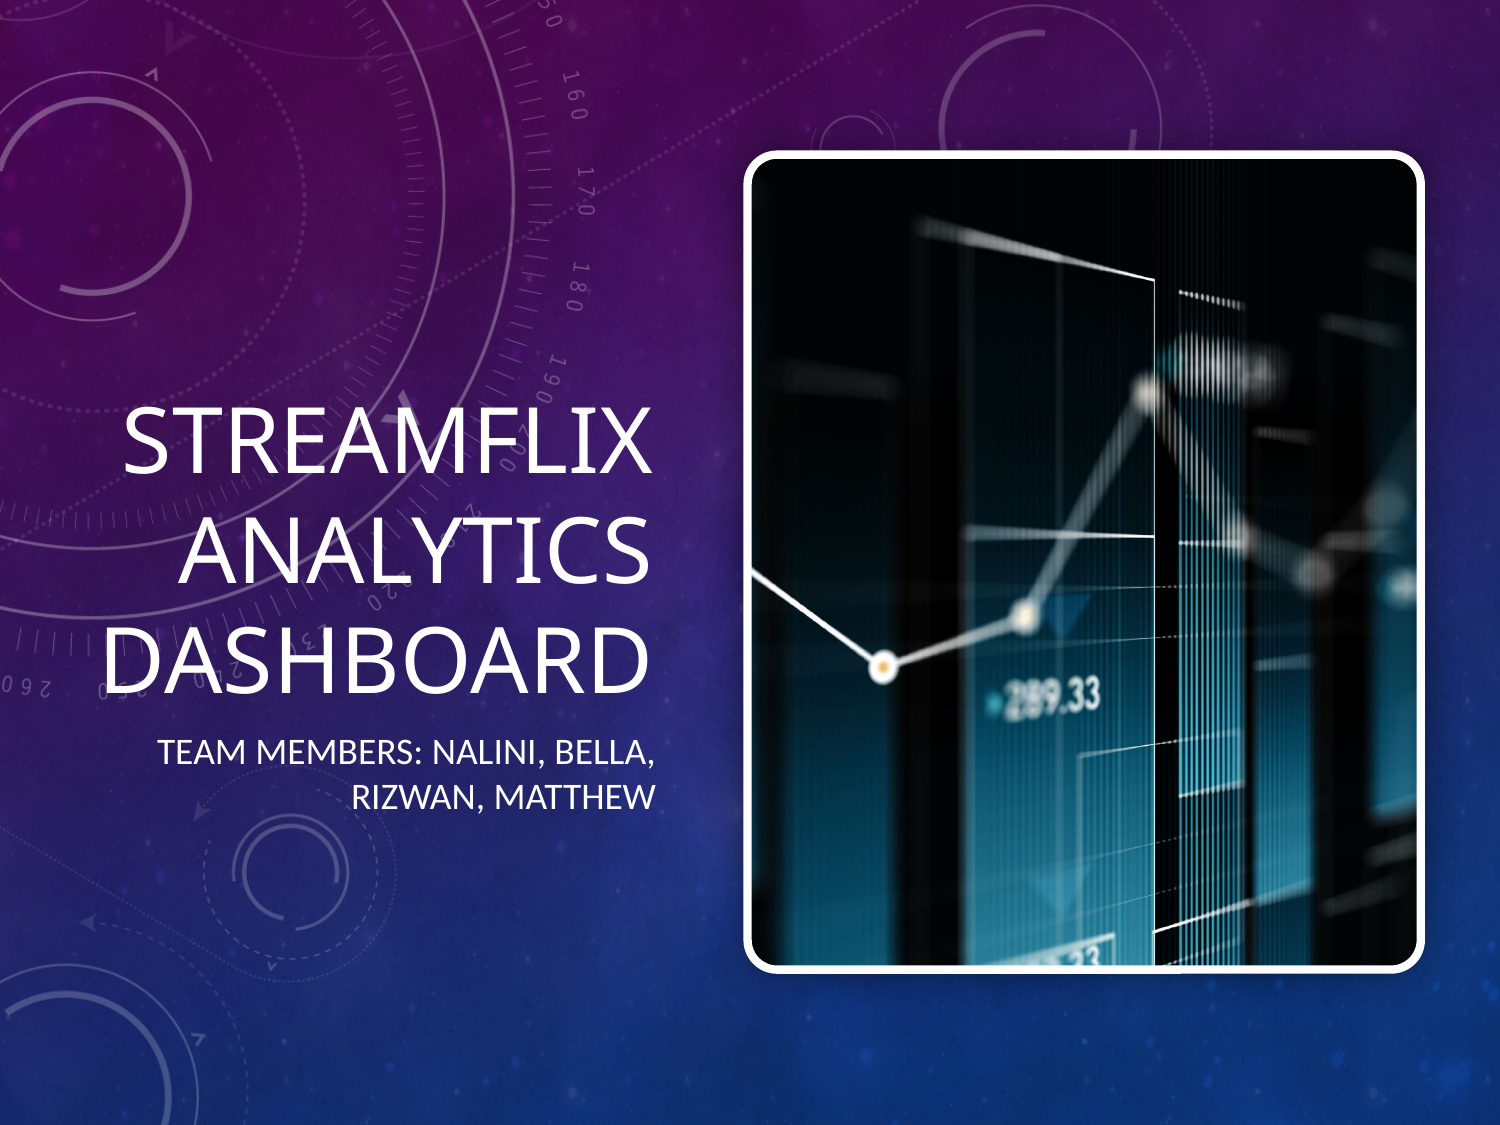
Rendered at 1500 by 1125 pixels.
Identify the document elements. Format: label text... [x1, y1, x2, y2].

picture [0, 0, 1500, 1125]
title STREAMFLIX Analytics Dashboard [79, 104, 669, 719]
subtitle Team Members: Nalini, Bella, Rizwan, Matthew [79, 719, 672, 1021]
